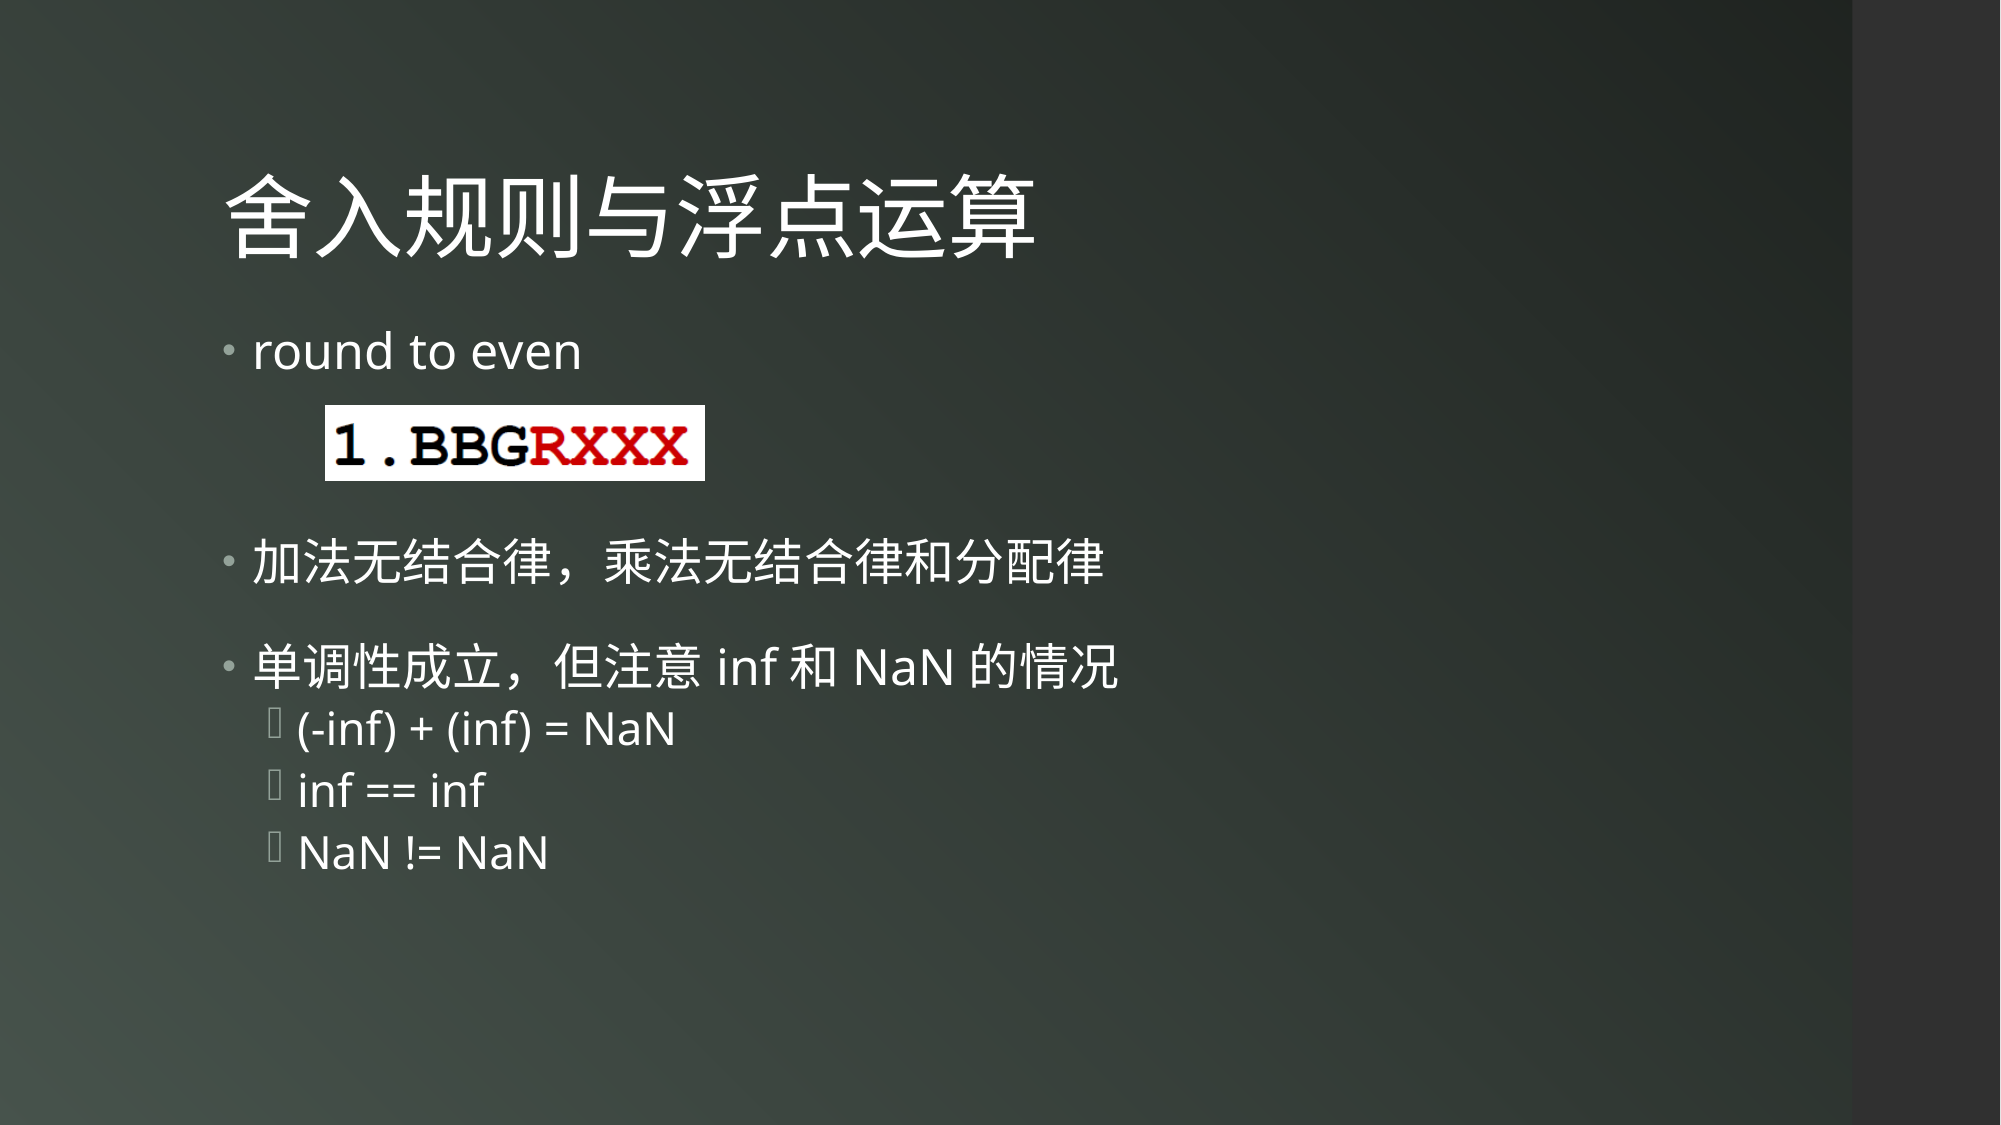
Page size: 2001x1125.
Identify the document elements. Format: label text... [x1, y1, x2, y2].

title 舍入规则与浮点运算 [206, 60, 1797, 278]
picture [325, 405, 705, 481]
list round to even 加法无结合律，乘法无结合律和分配律 单调性成立，但注意inf和NaN的情况 (-inf) + (inf) = NaN inf == inf NaN != NaN [206, 299, 1617, 1014]
